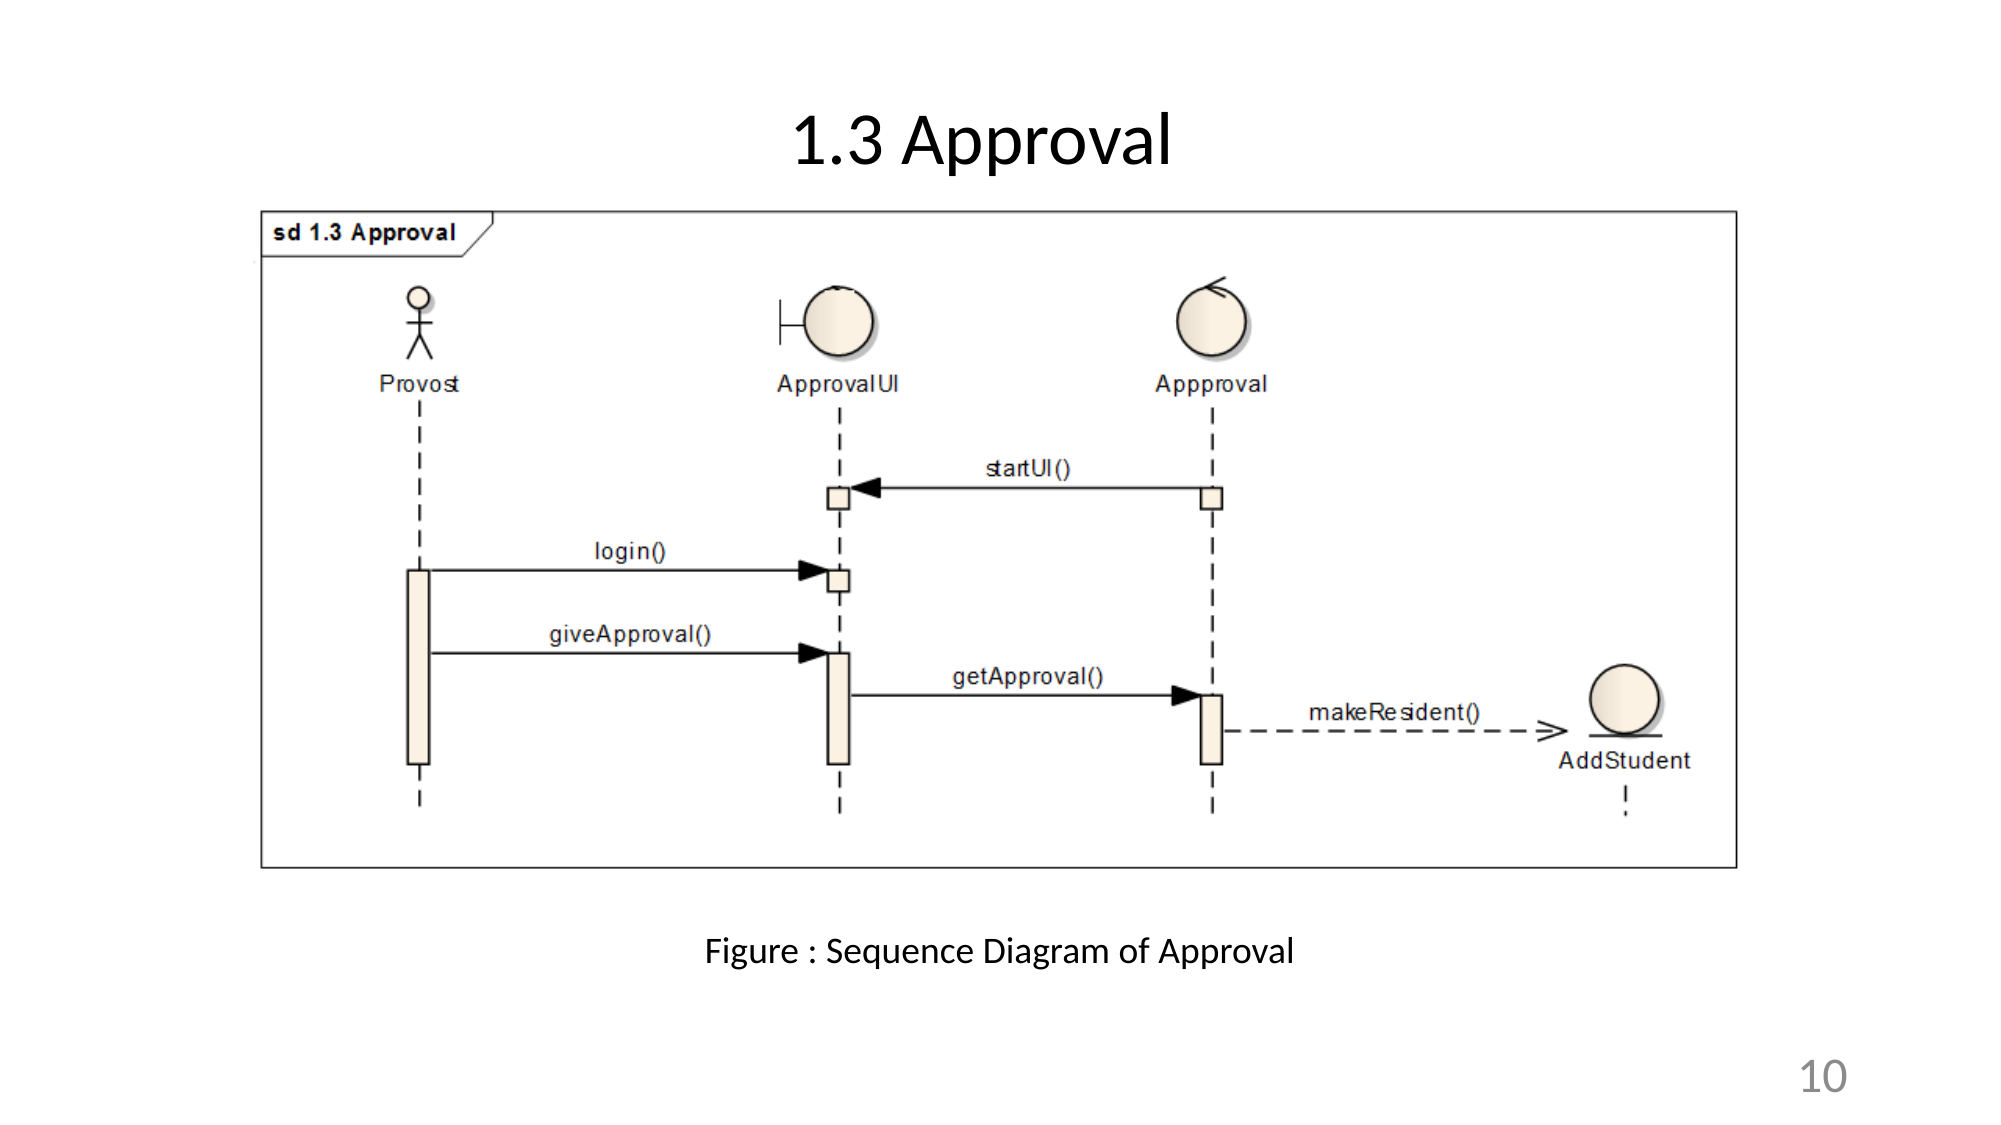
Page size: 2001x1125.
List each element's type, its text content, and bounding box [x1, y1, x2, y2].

text_box Figure : Sequence Diagram of Approval [689, 922, 1311, 979]
picture [253, 203, 1747, 922]
text_box 1.3 Approval [774, 82, 1190, 187]
slide_number 10 [1412, 1042, 1863, 1103]
